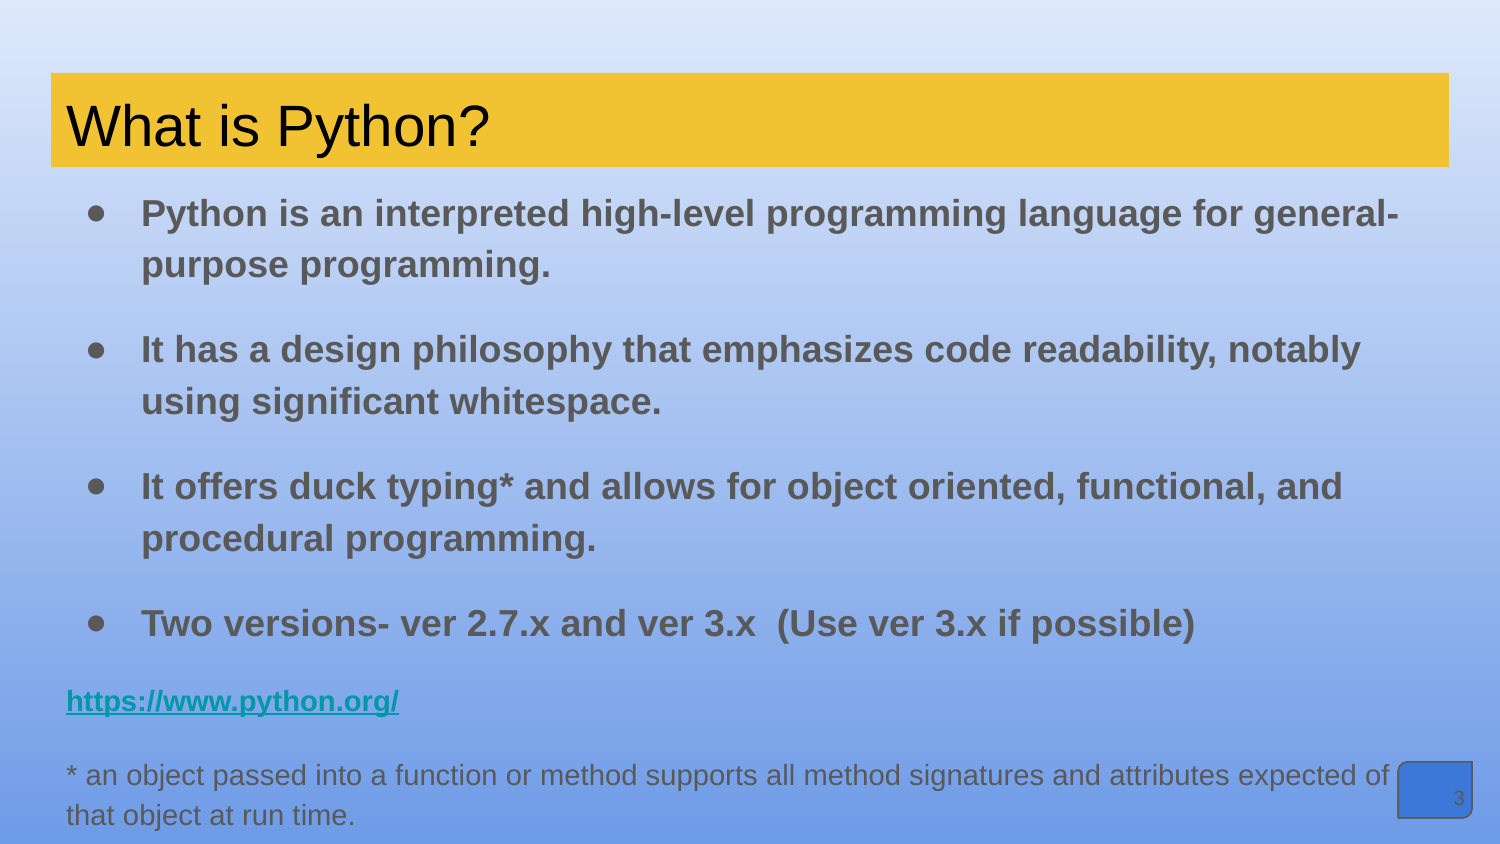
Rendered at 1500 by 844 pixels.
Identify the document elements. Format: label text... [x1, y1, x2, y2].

list Python is an interpreted high-level programming language for general-purpose programming. It has a design philosophy that emphasizes code readability, notably using significant whitespace. It offers duck typing* and allows for object oriented, functional, and procedural programming. Two versions- ver 2.7.x and ver 3.x (Use ver 3.x if possible) https://www.python.org/ * an object passed into a function or method supports all method signatures and attributes expected of that object at run time. [51, 166, 1449, 728]
slide_number ‹#› [1389, 764, 1480, 830]
title What is Python? [51, 72, 1449, 166]
